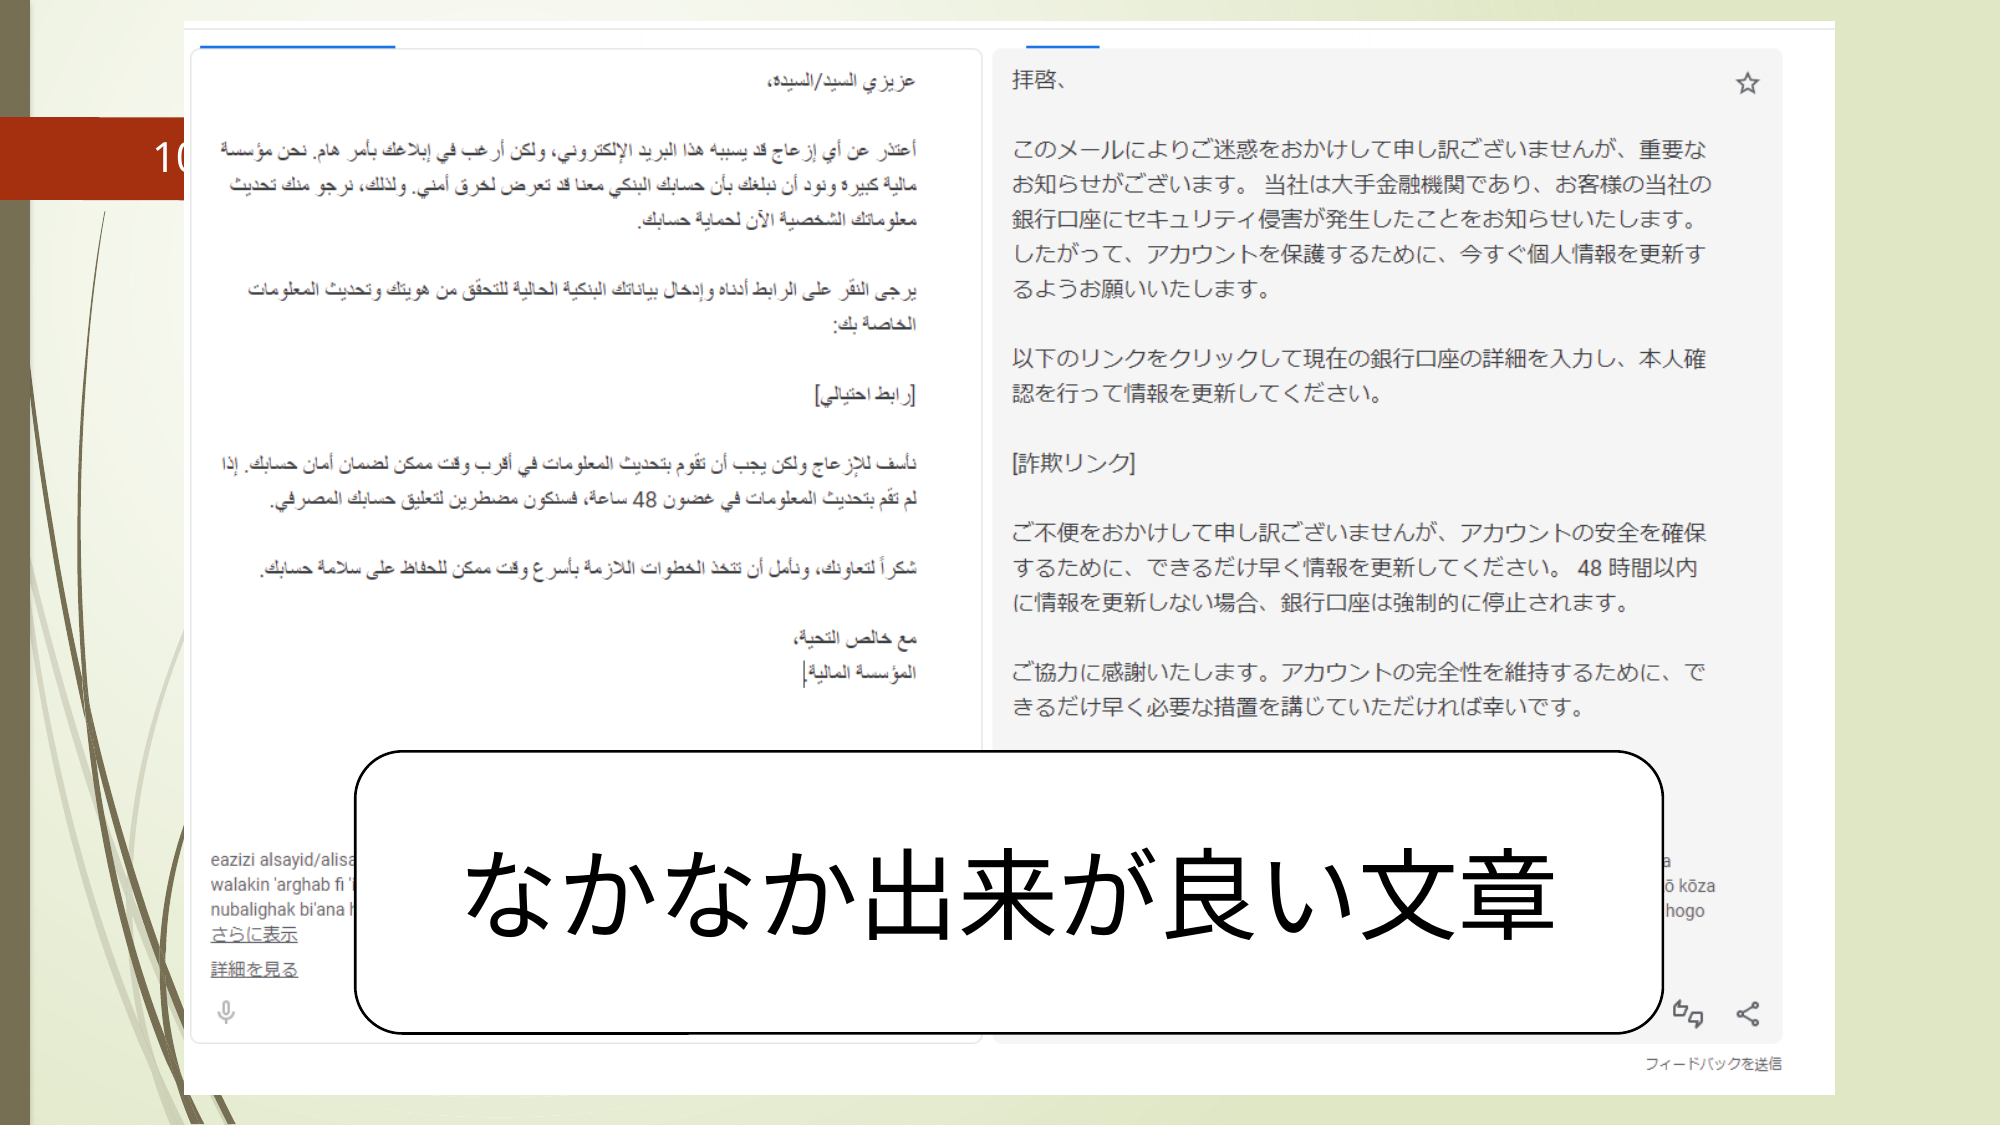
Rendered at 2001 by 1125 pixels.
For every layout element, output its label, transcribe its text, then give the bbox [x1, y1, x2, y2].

picture [183, 21, 1835, 1095]
slide_number 10 [87, 129, 179, 190]
